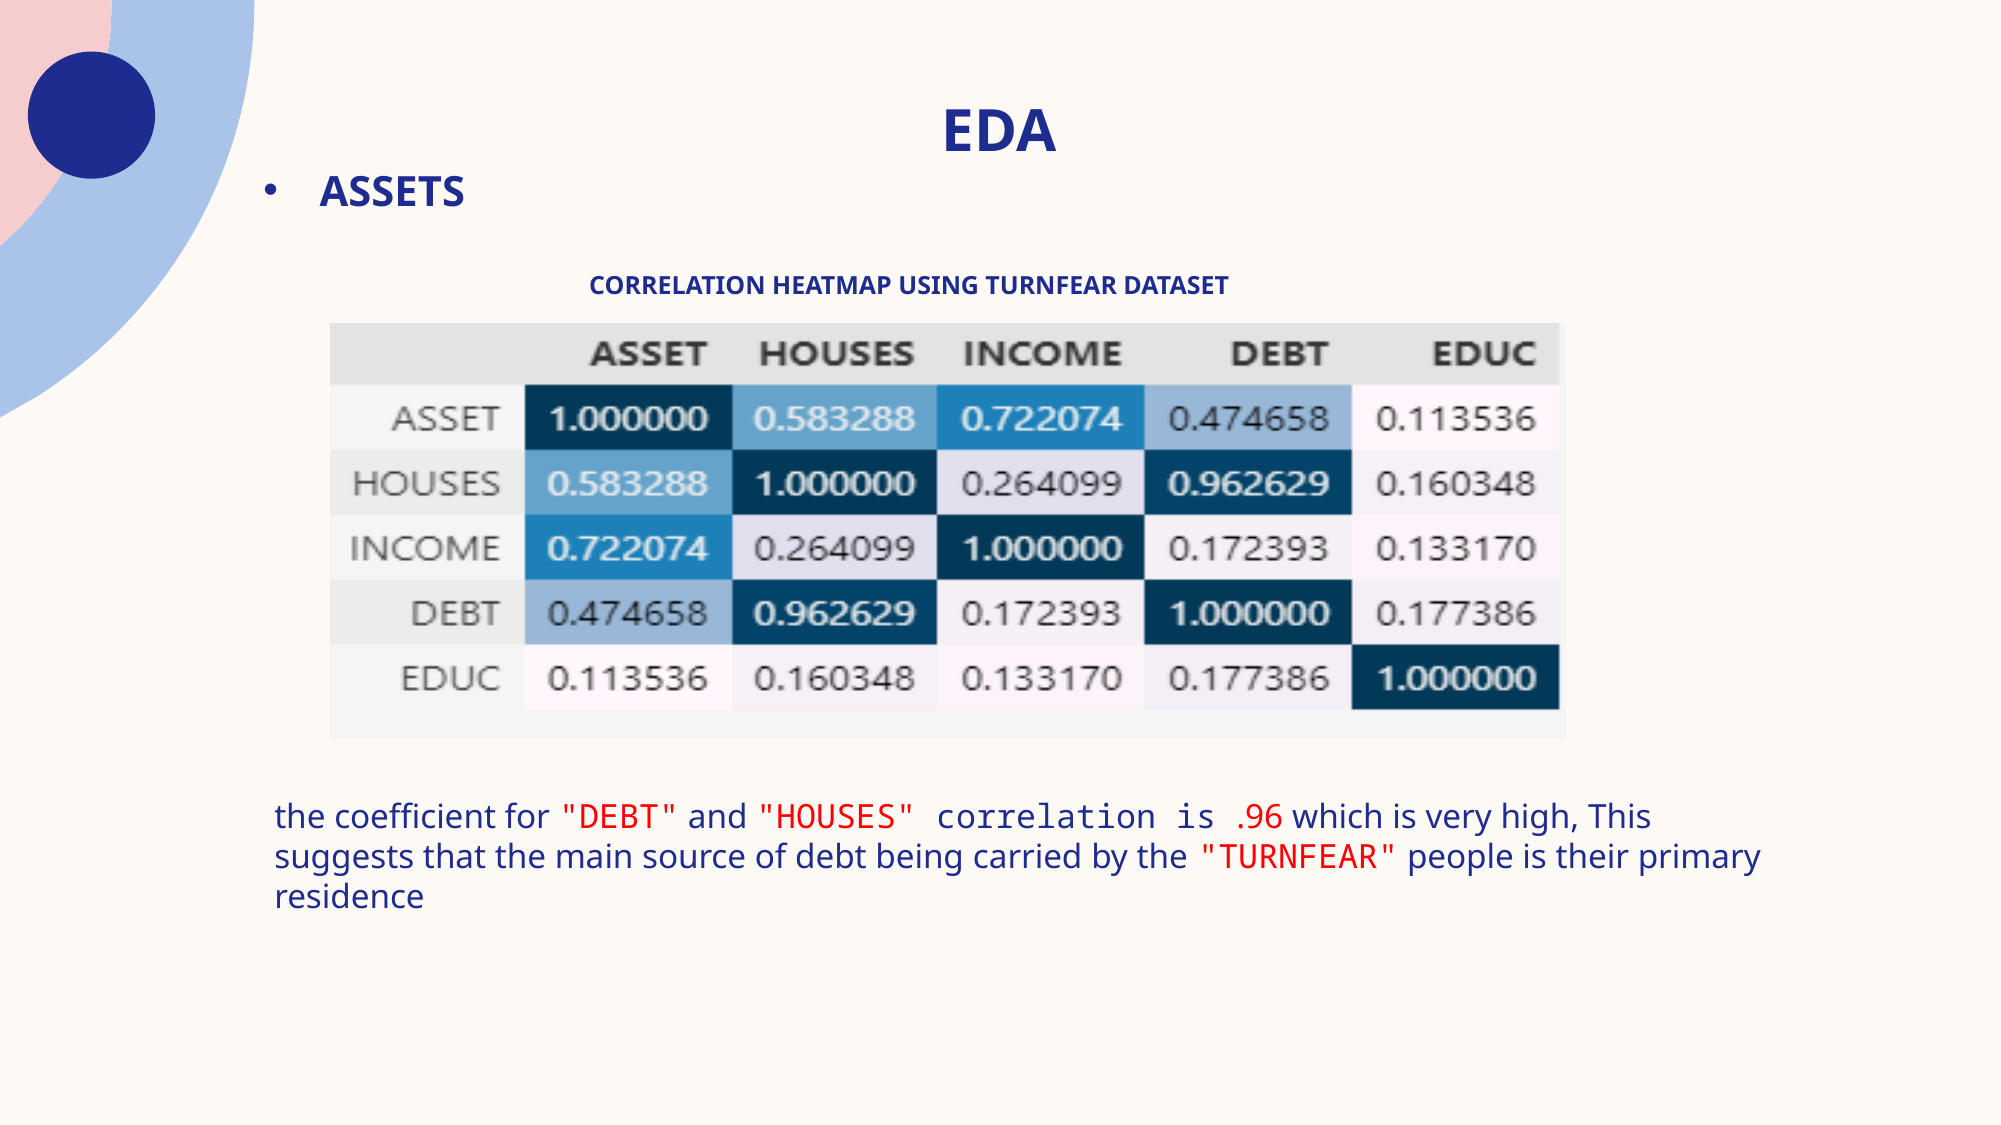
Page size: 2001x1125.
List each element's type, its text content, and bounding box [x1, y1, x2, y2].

list the coefficient for "DEBT" and "HOUSES" correlation is .96 which is very high, This suggests that the main source of debt being carried by the "TURNFEAR" people is their primary residence [259, 795, 1786, 890]
text_box assets [214, 163, 515, 215]
picture [330, 323, 1566, 739]
text_box EDA [893, 76, 1105, 164]
text_box Correlation heatmap using Turnfear dataset [441, 249, 1378, 300]
